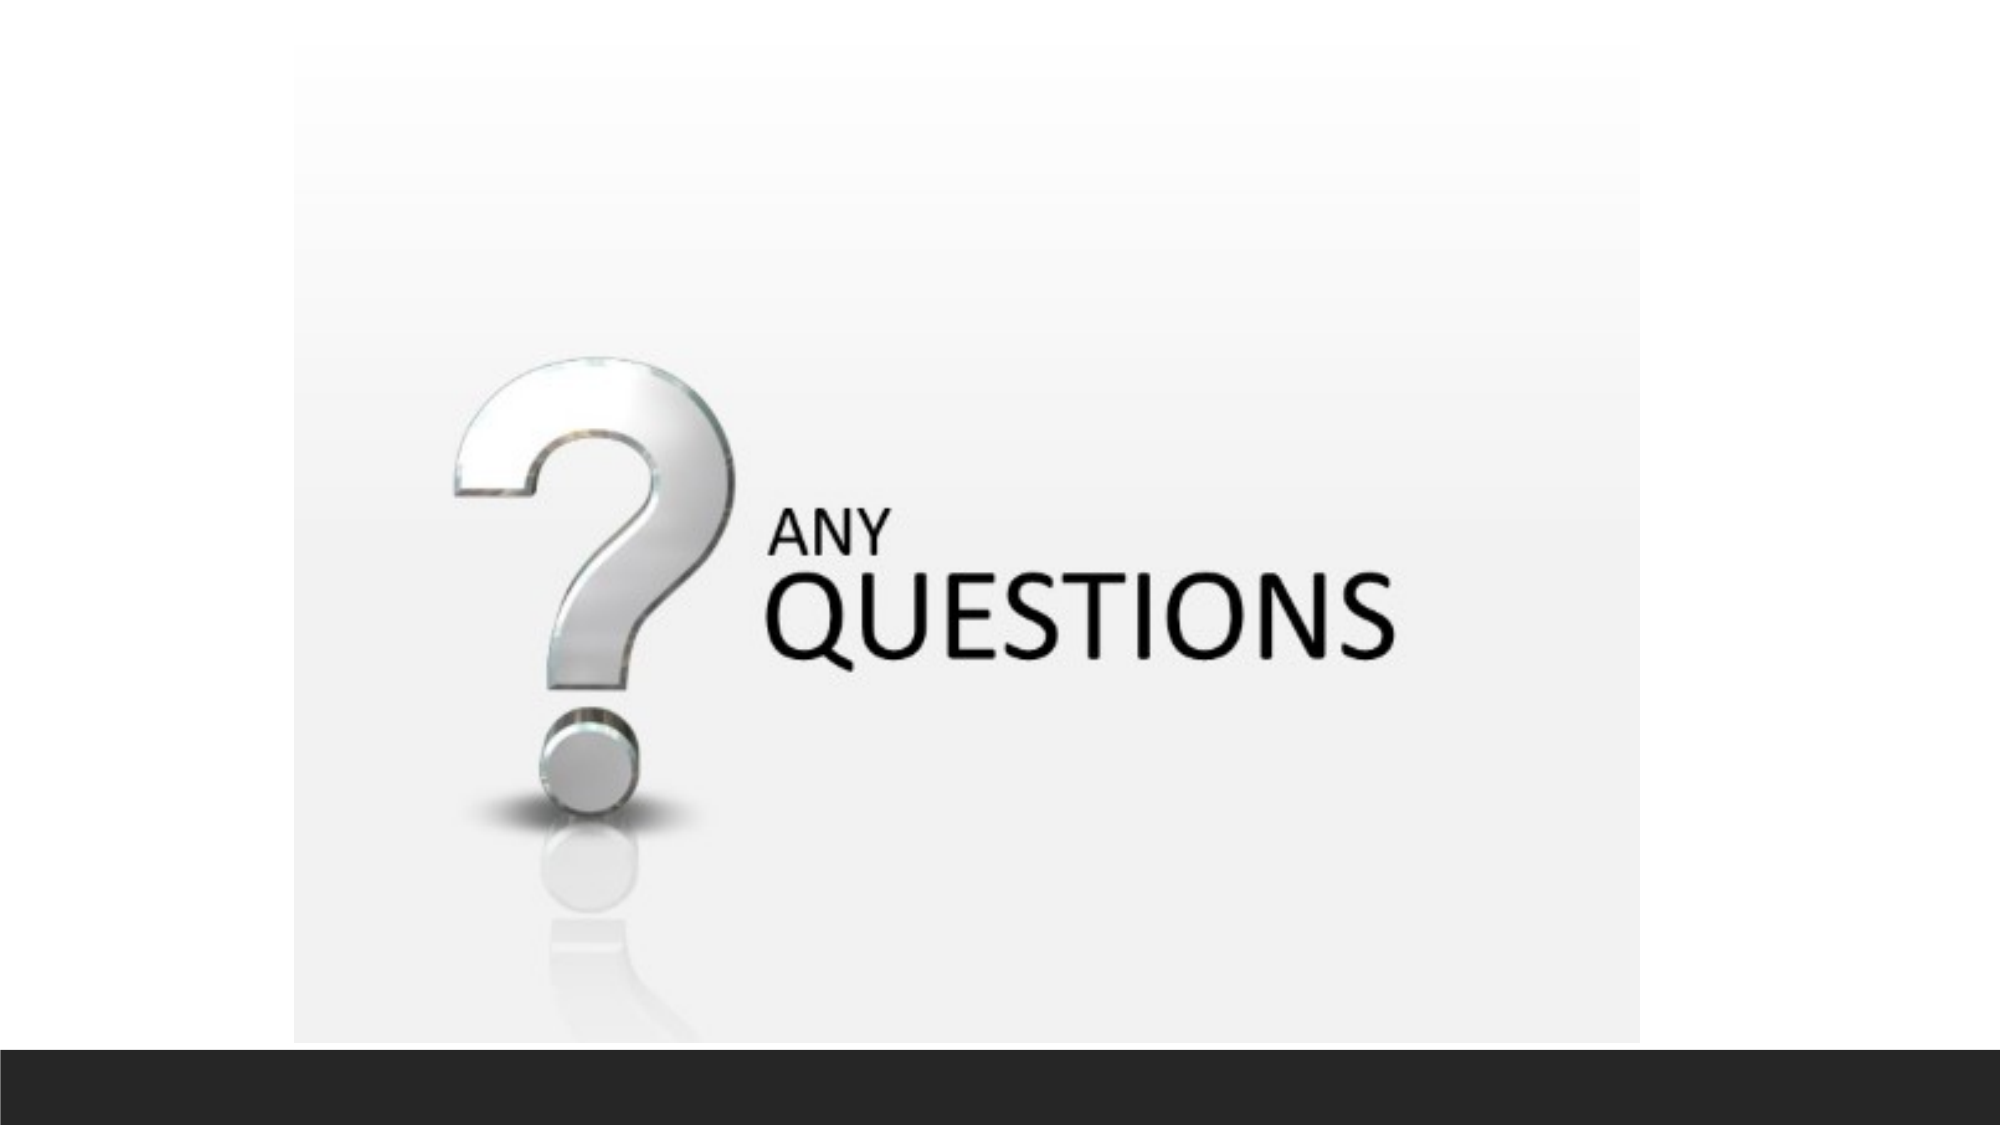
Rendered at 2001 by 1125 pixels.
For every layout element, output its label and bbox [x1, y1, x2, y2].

picture [293, 31, 1641, 1044]
